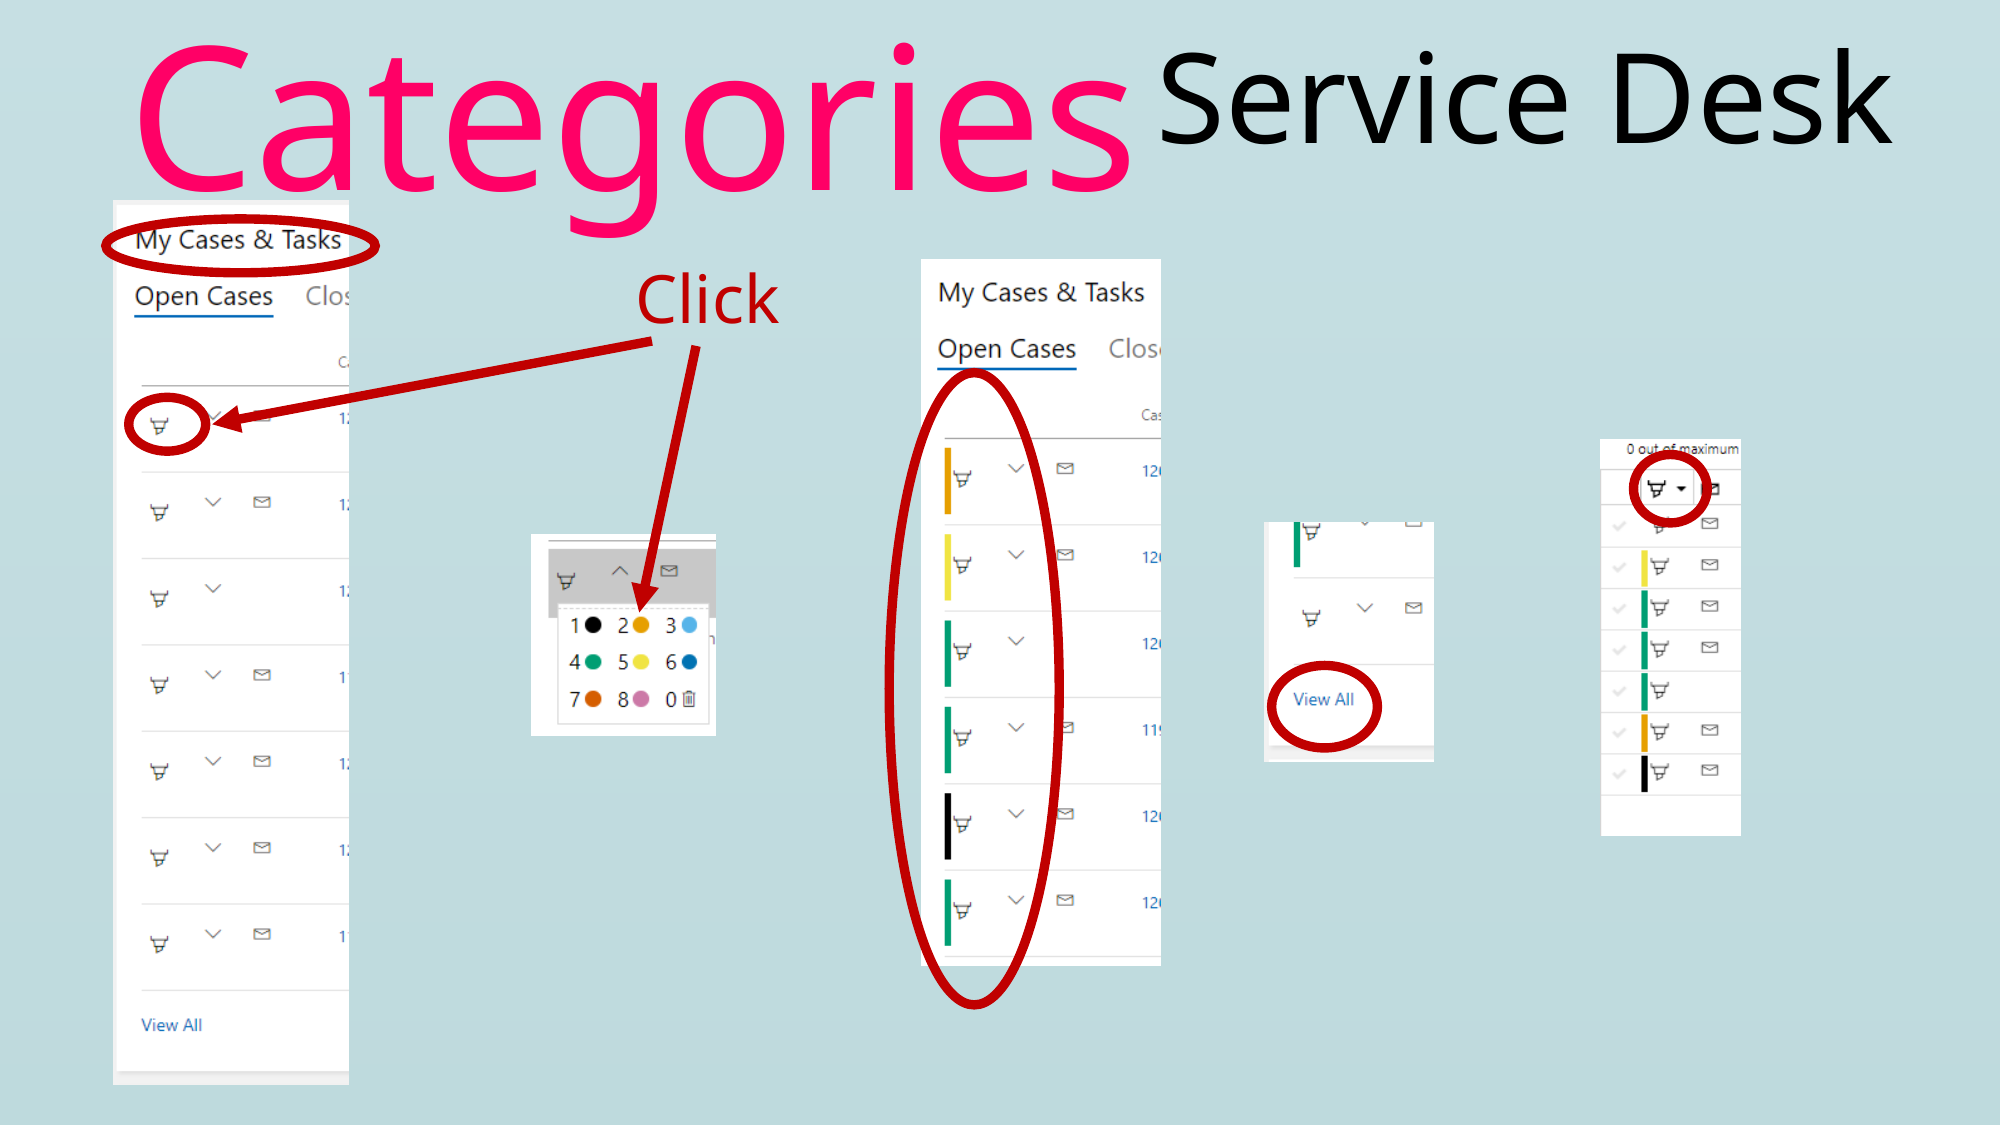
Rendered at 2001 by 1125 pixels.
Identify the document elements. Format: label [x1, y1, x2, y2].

picture [0, 0, 2000, 1125]
text_box [639, 345, 697, 613]
text_box [212, 340, 652, 425]
